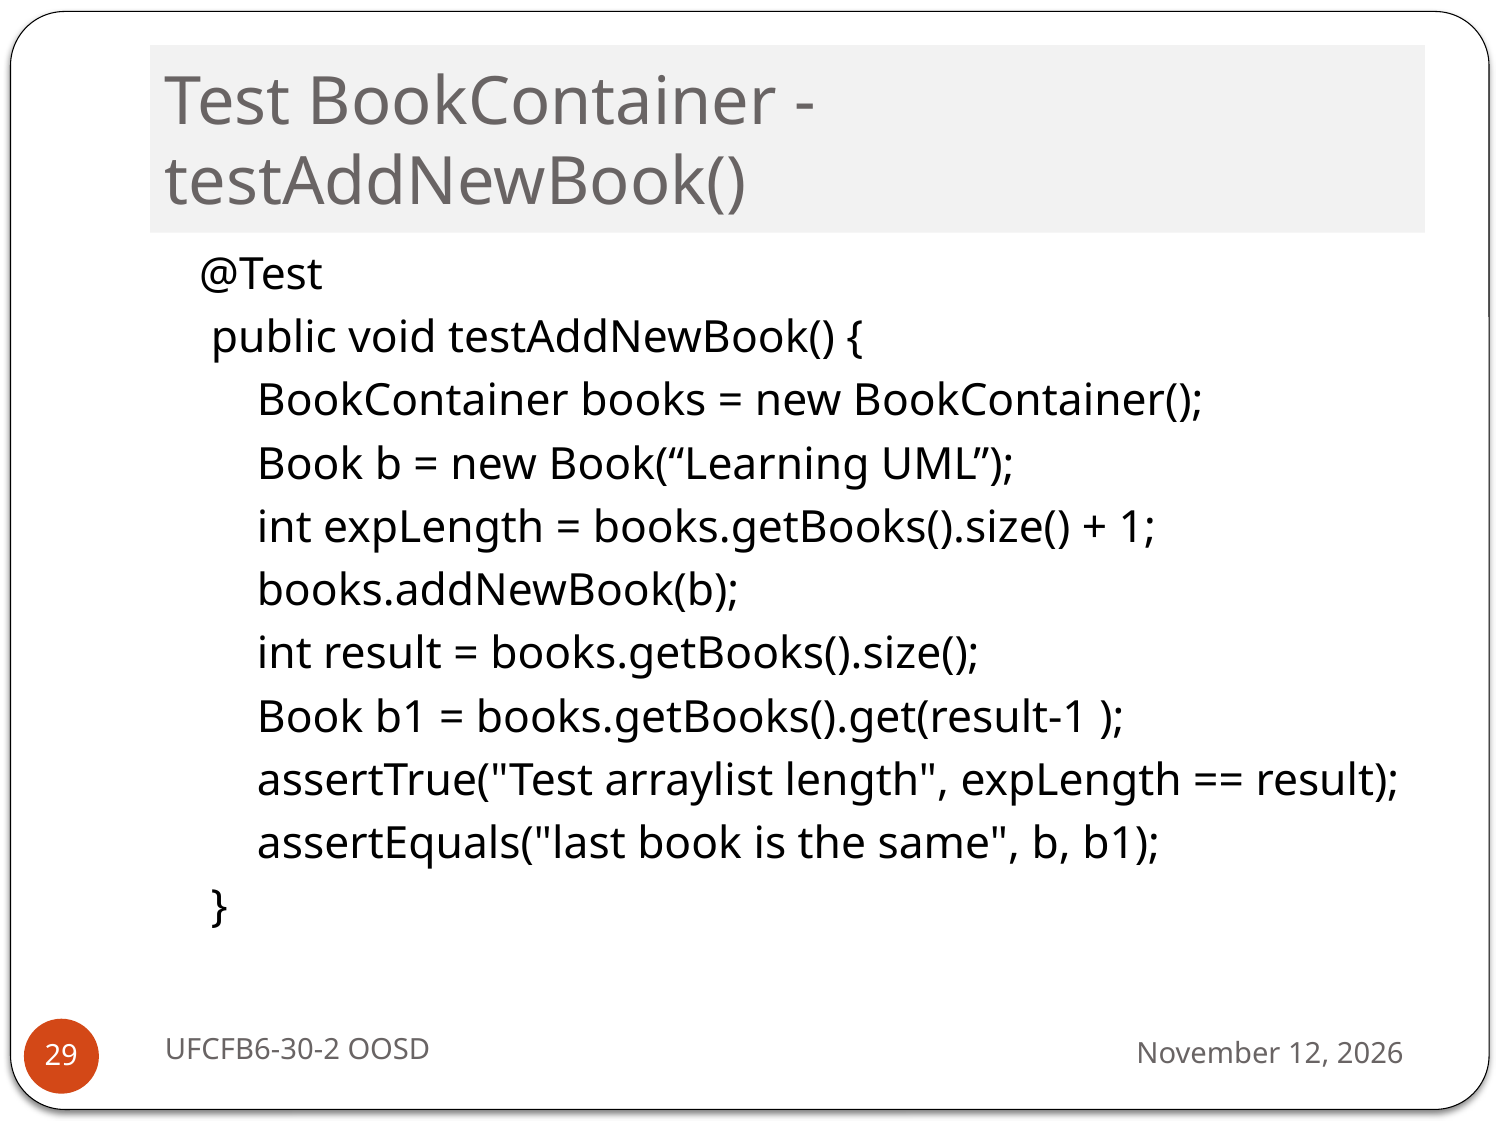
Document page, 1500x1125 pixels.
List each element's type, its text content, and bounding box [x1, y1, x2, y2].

list @Test public void testAddNewBook() { BookContainer books = new BookContainer(); Book b = new Book(“Learning UML”); int expLength = books.getBooks().size() + 1; books.addNewBook(b); int result = books.getBooks().size(); Book b1 = books.getBooks().get(result-1 ); assertTrue("Test arraylist length", expLength == result); assertEquals("last book is the same", b, b1); } [150, 237, 1425, 988]
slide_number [1012, 1015, 1419, 1094]
title Test BookContainer - testAddNewBook() [150, 45, 1425, 233]
footer UFCFB6-30-2 OOSD [150, 1012, 800, 1088]
slide_number 29 [23, 1018, 99, 1094]
